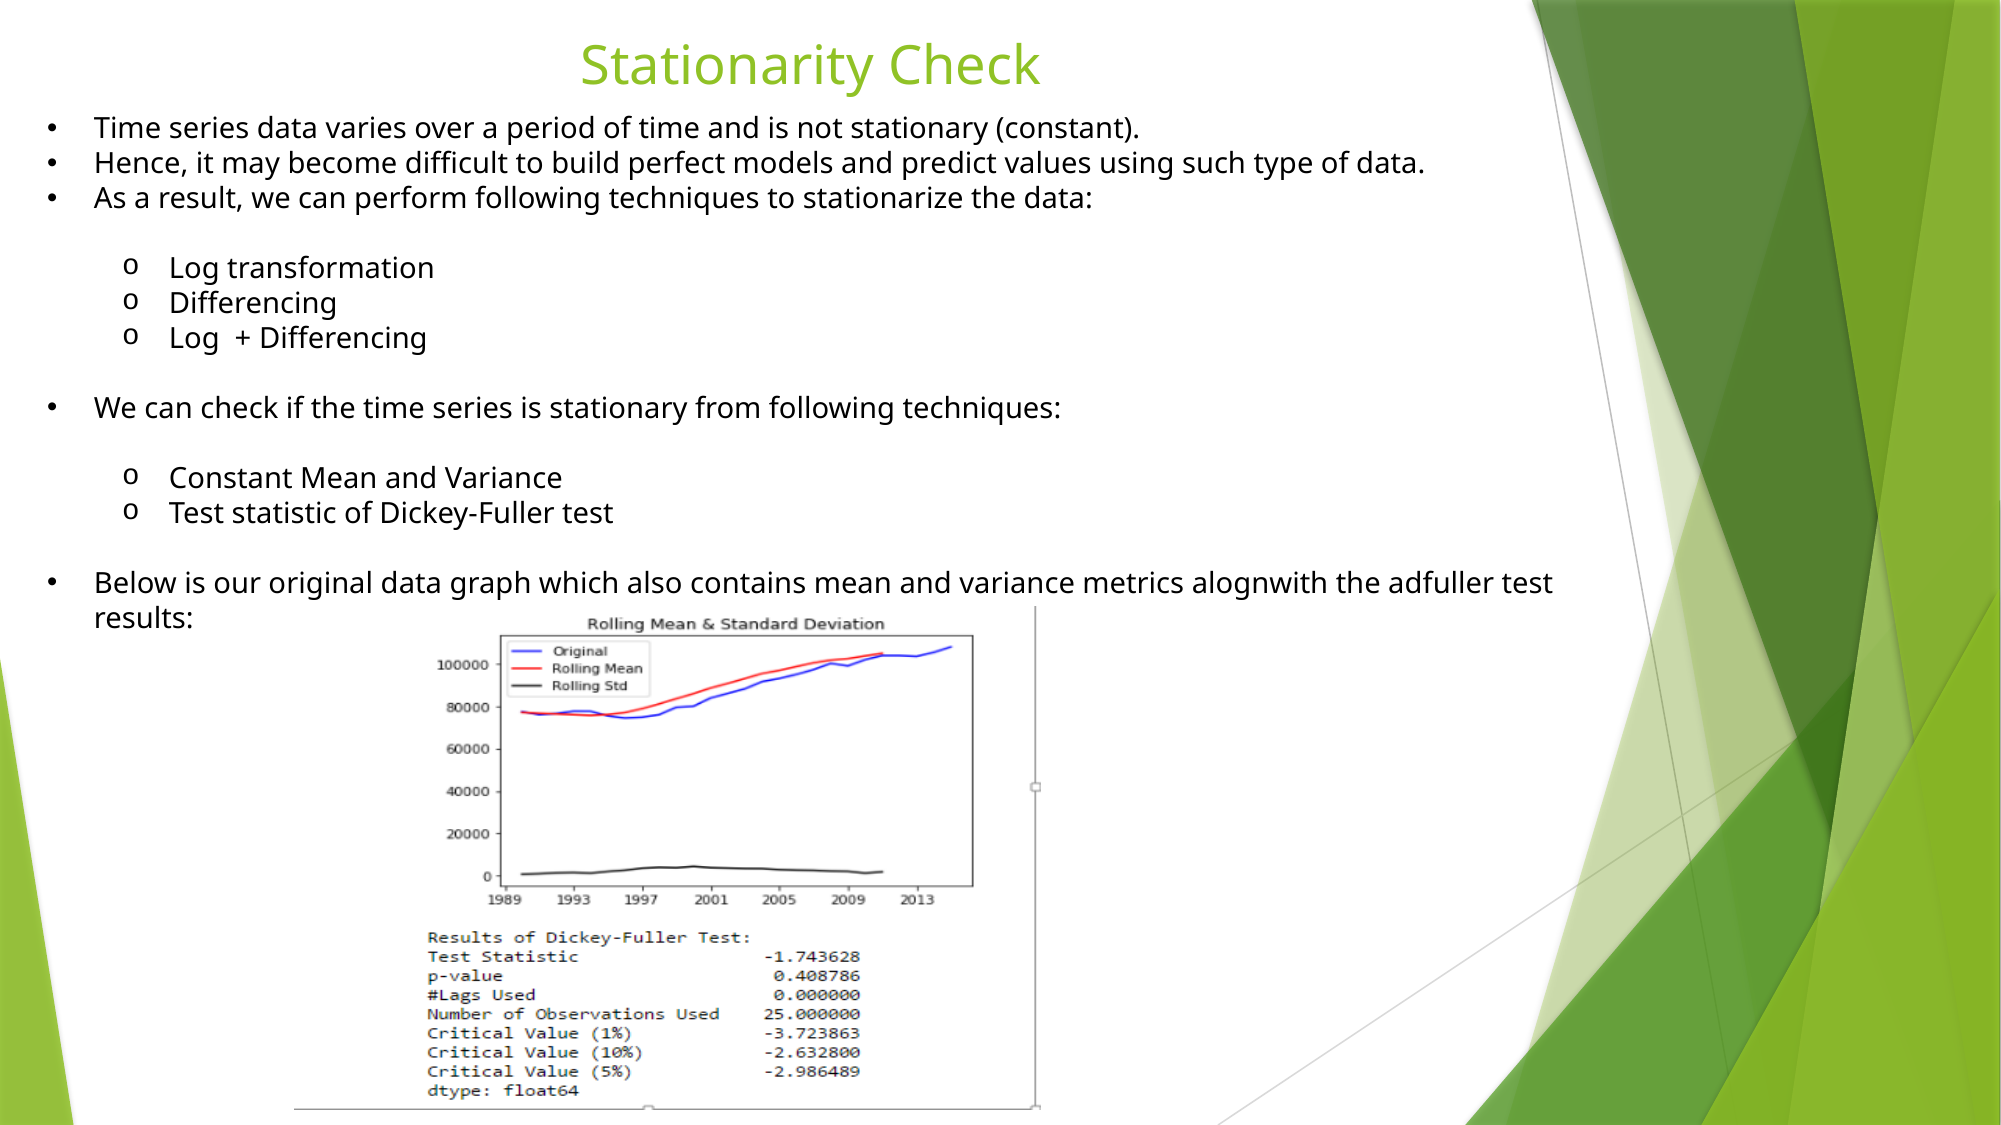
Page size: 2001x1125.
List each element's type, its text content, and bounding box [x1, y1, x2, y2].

picture [293, 606, 1042, 1111]
title Stationarity Check [106, 23, 1517, 102]
text_box Time series data varies over a period of time and is not stationary (constant). Hence, it may become difficult to build perfect models and predict values using such type of data. As a result, we can perform following techniques to stationarize the data: Log transformation Differencing Log + Differencing We can check if the time series is stationary from following techniques: Constant Mean and Variance Test statistic of Dickey-Fuller test Below is our original data graph which also contains mean and variance metrics alognwith the adfuller test results: [32, 102, 1625, 767]
